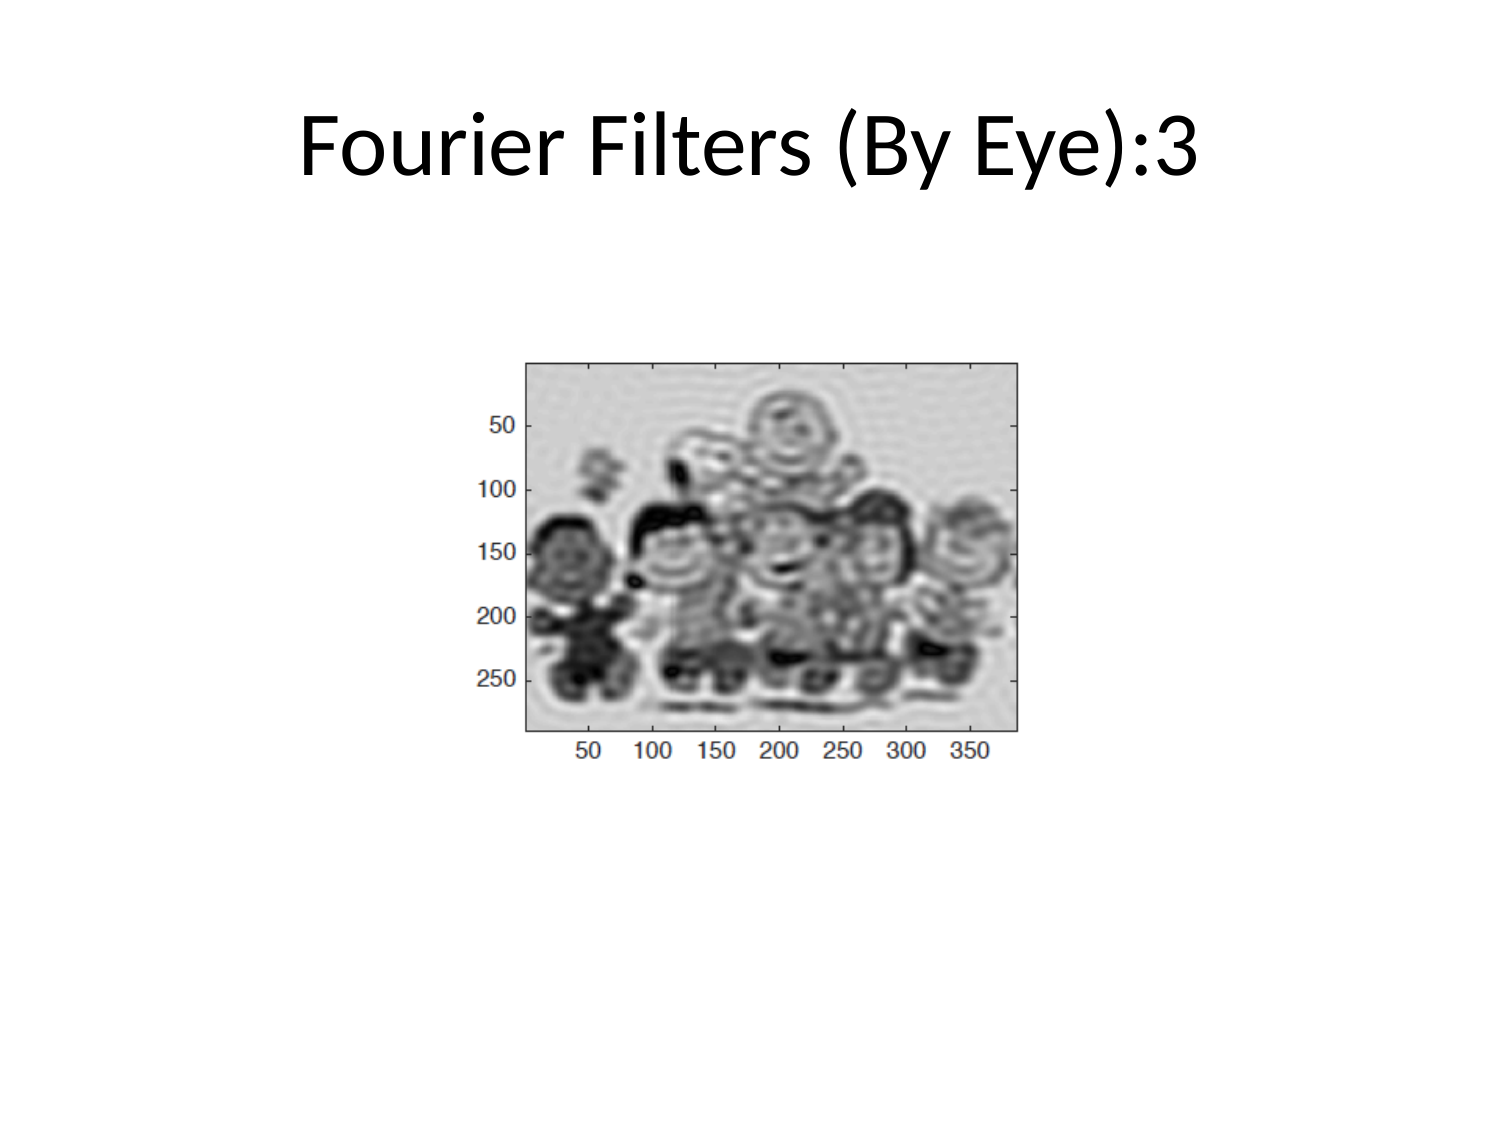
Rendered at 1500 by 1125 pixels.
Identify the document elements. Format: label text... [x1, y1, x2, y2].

title Fourier Filters (By Eye):3 [75, 45, 1425, 233]
picture [466, 352, 1034, 773]
